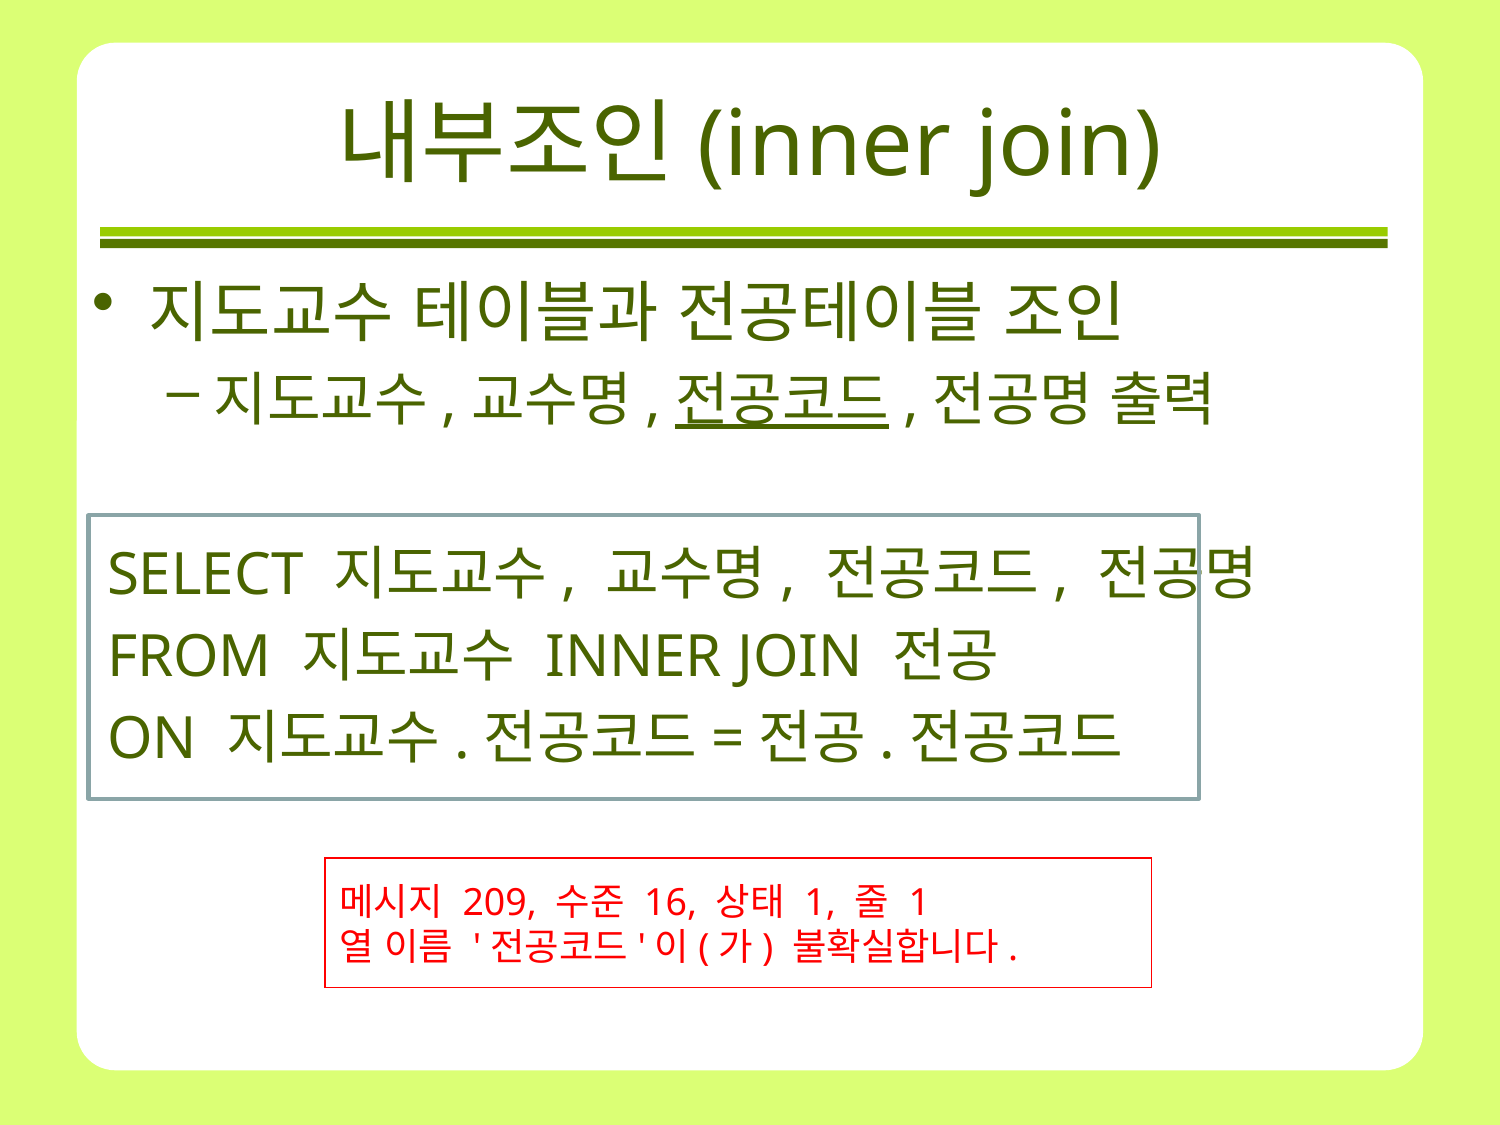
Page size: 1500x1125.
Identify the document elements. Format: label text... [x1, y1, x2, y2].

text_box [0, 0, 1500, 75]
text_box 메시지 209, 수준 16, 상태 1, 줄 1 열 이름 '전공코드'이(가) 불확실합니다. [324, 857, 1152, 988]
title 내부조인(inner join) [75, 75, 1425, 233]
text_box [86, 513, 1201, 801]
list 지도교수 테이블과 전공테이블 조인 지도교수,교수명,전공코드,전공명 출력 SELECT 지도교수, 교수명, 전공코드, 전공명 FROM 지도교수 INNER JOIN 전공 ON 지도교수.전공코드=전공.전공코드 [76, 262, 1427, 1005]
